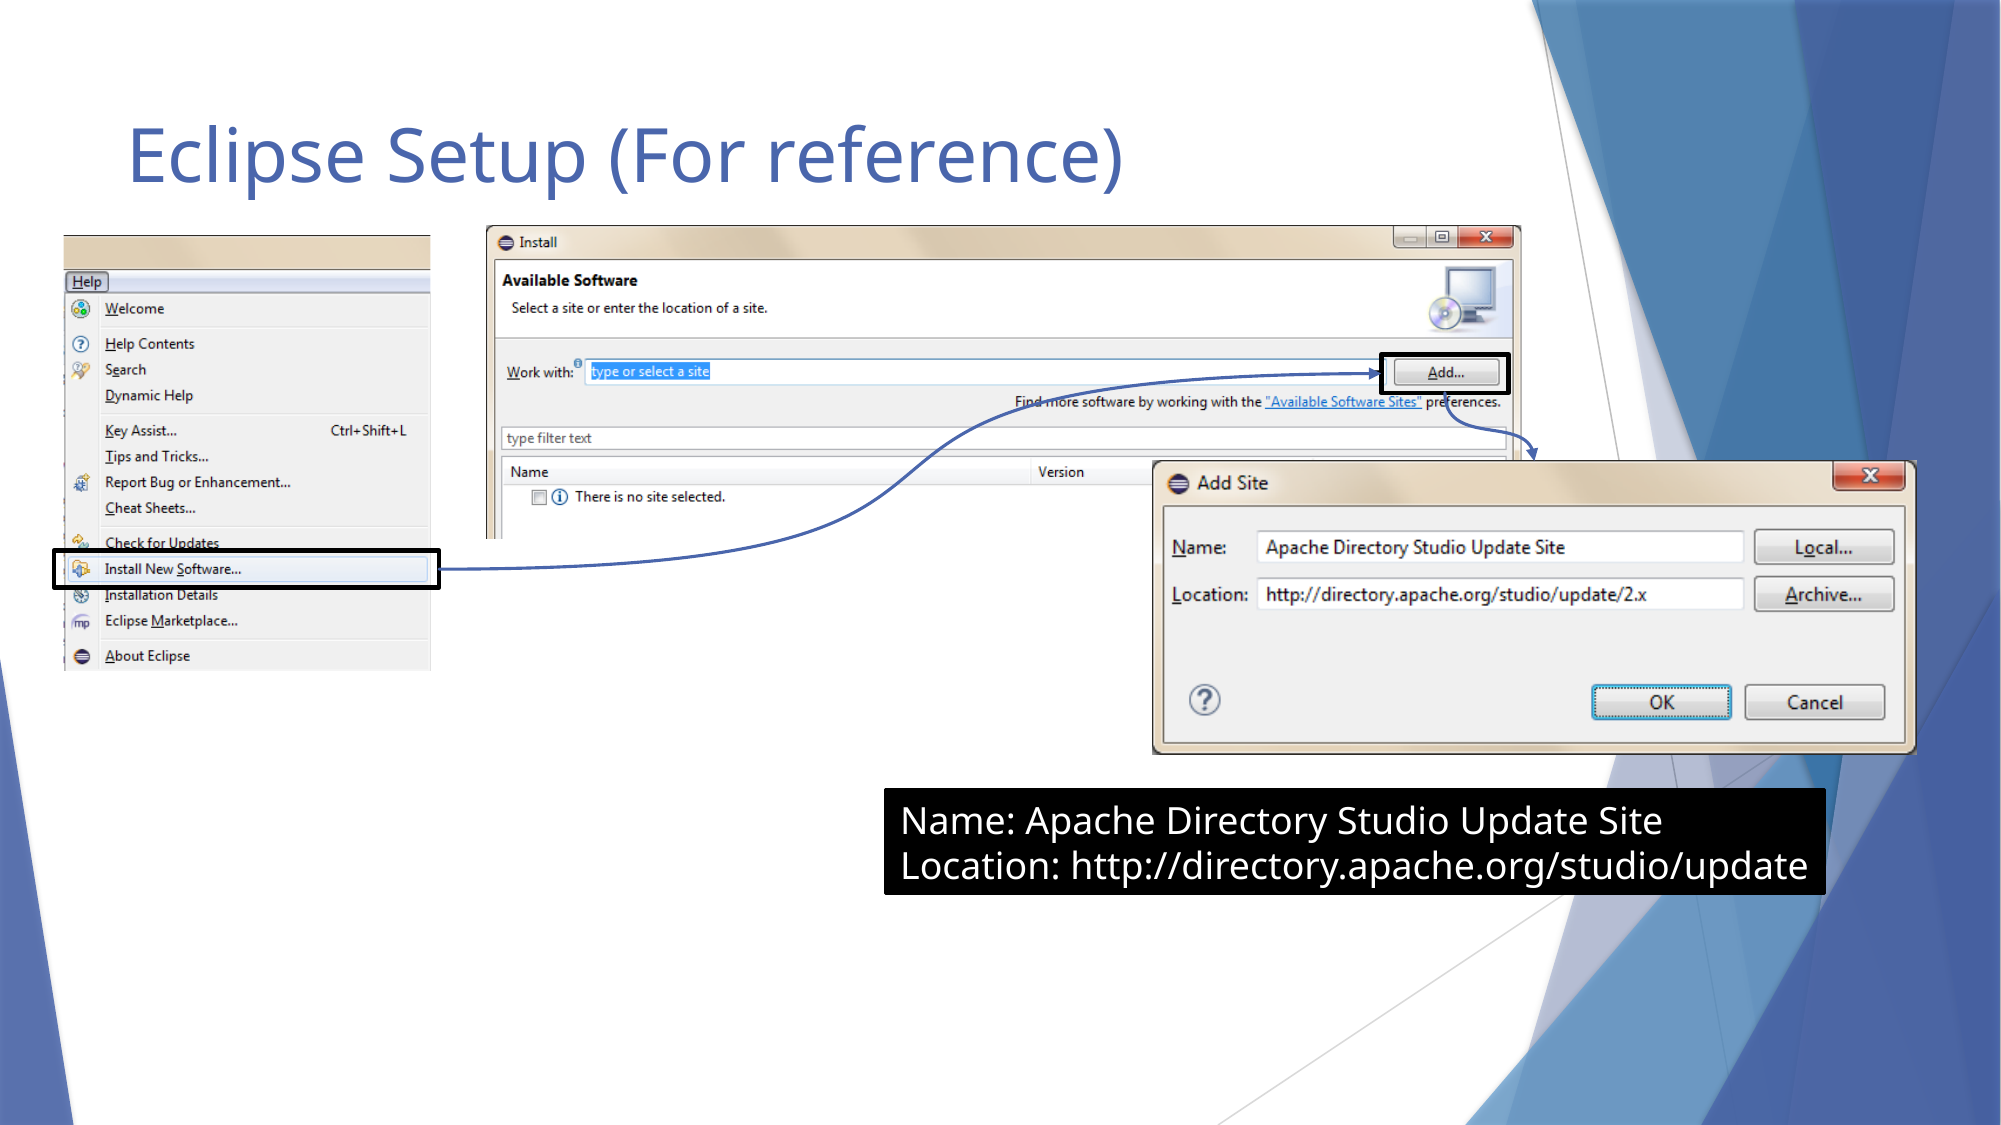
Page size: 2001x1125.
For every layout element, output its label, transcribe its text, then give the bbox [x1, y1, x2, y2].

text_box [436, 577, 441, 589]
picture [483, 224, 1917, 756]
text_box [1454, 381, 1525, 473]
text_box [438, 373, 1382, 570]
text_box Name: Apache Directory Studio Update Site Location: http://directory.apache.org/studio/update [884, 788, 1826, 895]
picture [63, 234, 431, 672]
text_box [52, 549, 58, 589]
title Eclipse Setup (For reference) [111, 99, 1522, 221]
